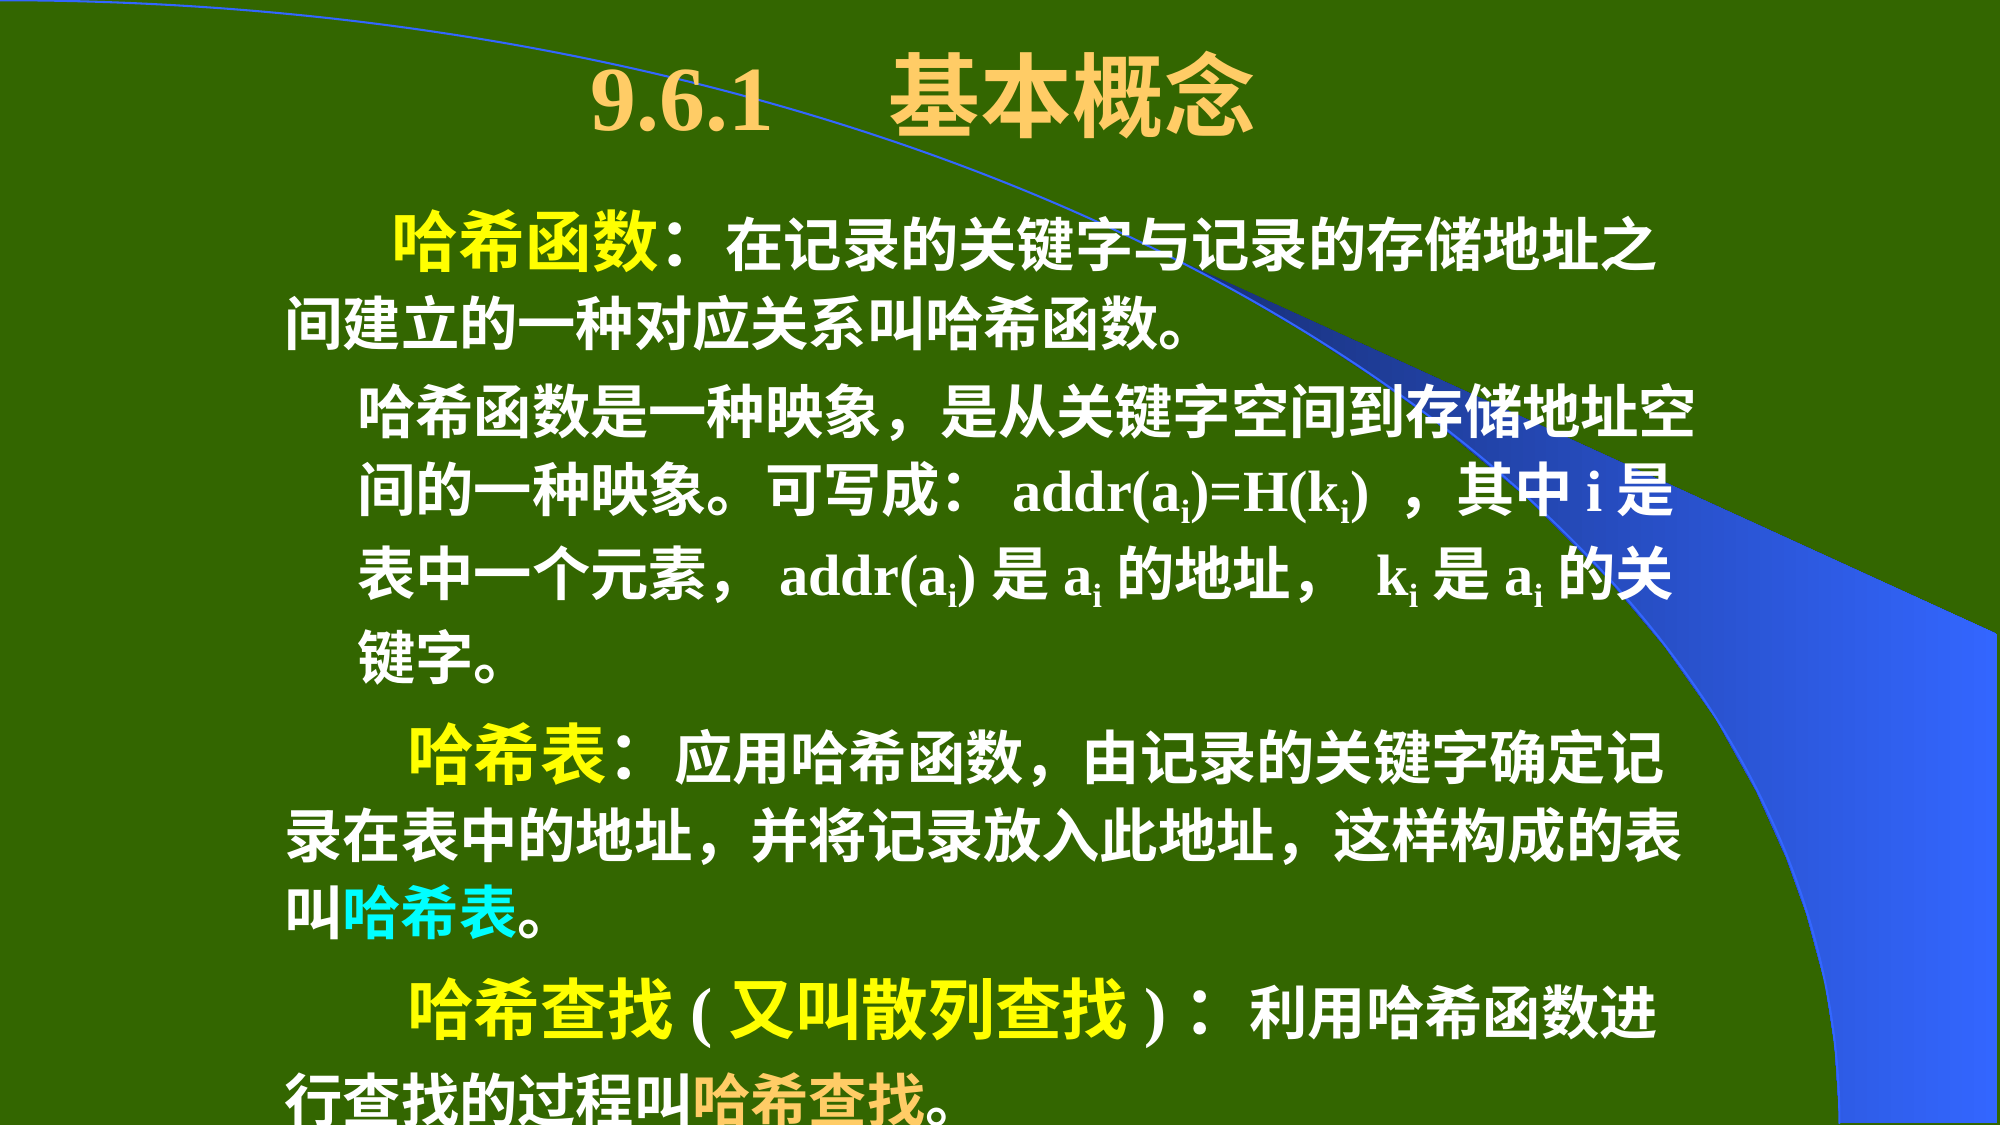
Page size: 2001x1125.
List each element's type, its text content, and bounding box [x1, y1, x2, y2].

title 9.6.1 基本概念 [515, 24, 1331, 163]
list 哈希函数：在记录的关键字与记录的存储地址之间建立的一种对应关系叫哈希函数。 哈希函数是一种映象，是从关键字空间到存储地址空间的一种映象。可写成：addr(ai)=H(ki) ，其中i是表中一个元素，addr(ai)是ai的地址， ki是ai的关键字。 哈希表：应用哈希函数，由记录的关键字确定记录在表中的地址，并将记录放入此地址，这样构成的表叫哈希表。 哈希查找(又叫散列查找)：利用哈希函数进行查找的过程叫哈希查找。 [269, 184, 1721, 1071]
